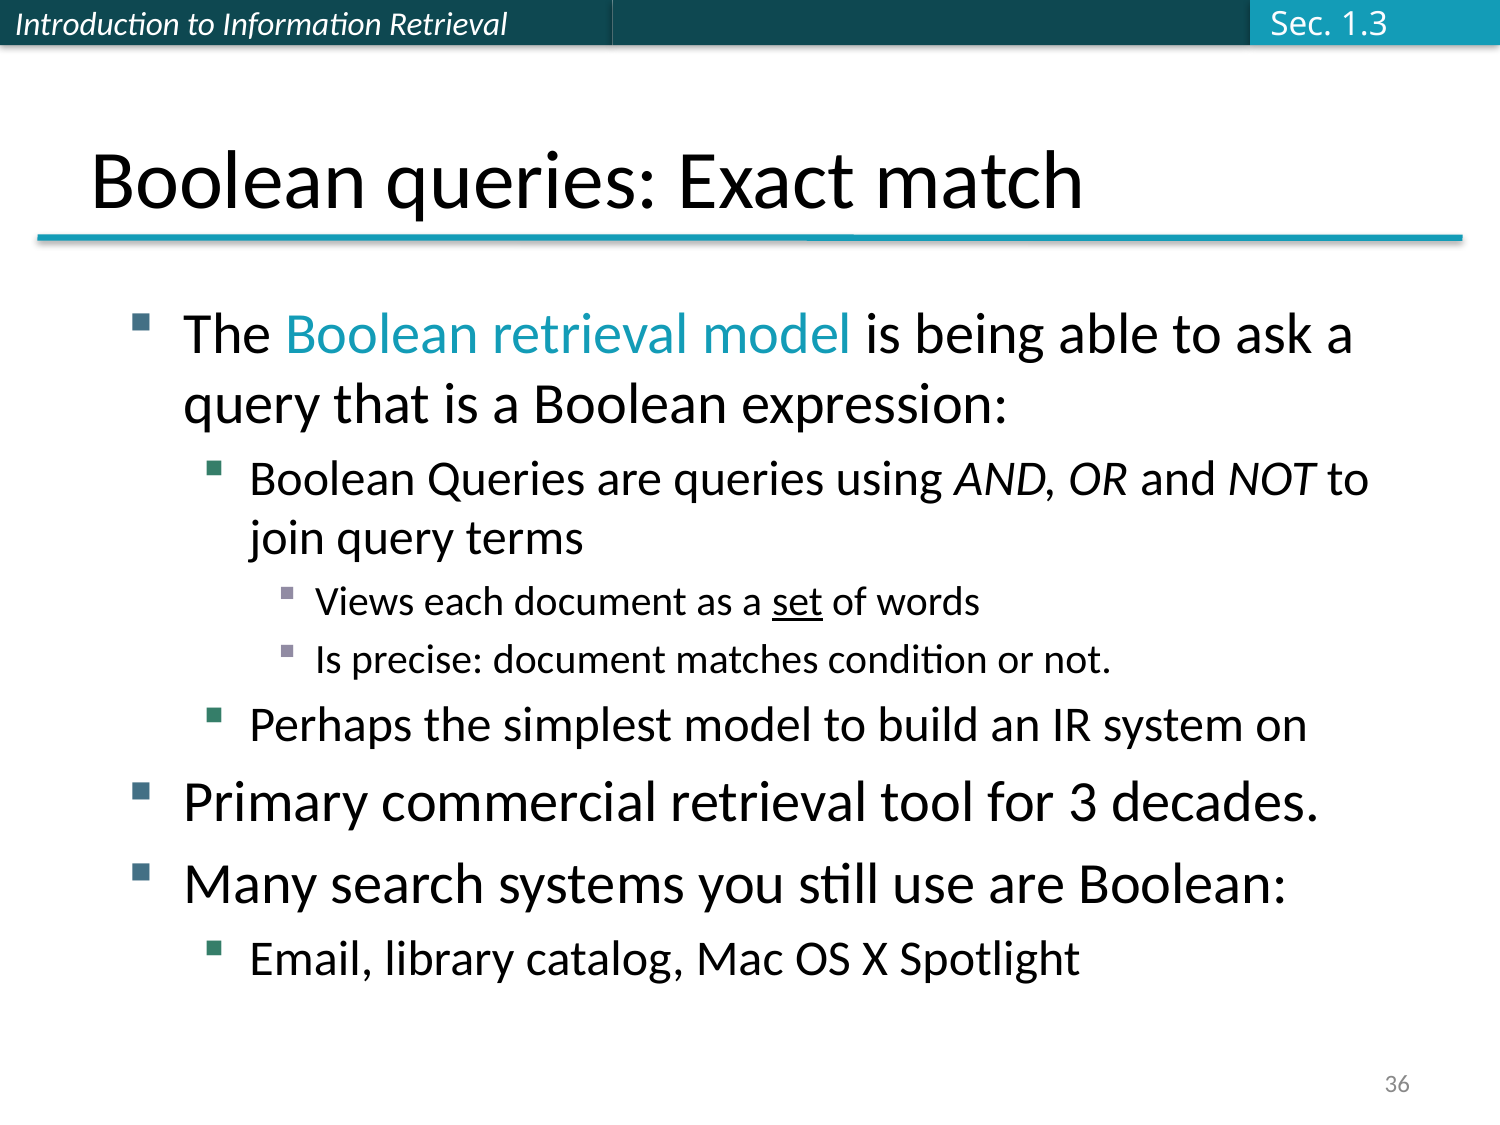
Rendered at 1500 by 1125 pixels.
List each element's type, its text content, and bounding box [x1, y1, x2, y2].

list The Boolean retrieval model is being able to ask a query that is a Boolean expression: Boolean Queries are queries using AND, OR and NOT to join query terms Views each document as a set of words Is precise: document matches condition or not. Perhaps the simplest model to build an IR system on Primary commercial retrieval tool for 3 decades. Many search systems you still use are Boolean: Email, library catalog, Mac OS X Spotlight [112, 287, 1463, 1088]
slide_number 36 [1074, 1062, 1425, 1103]
title Boolean queries: Exact match [75, 45, 1425, 233]
text_box Sec. 1.3 [1255, 0, 1404, 50]
